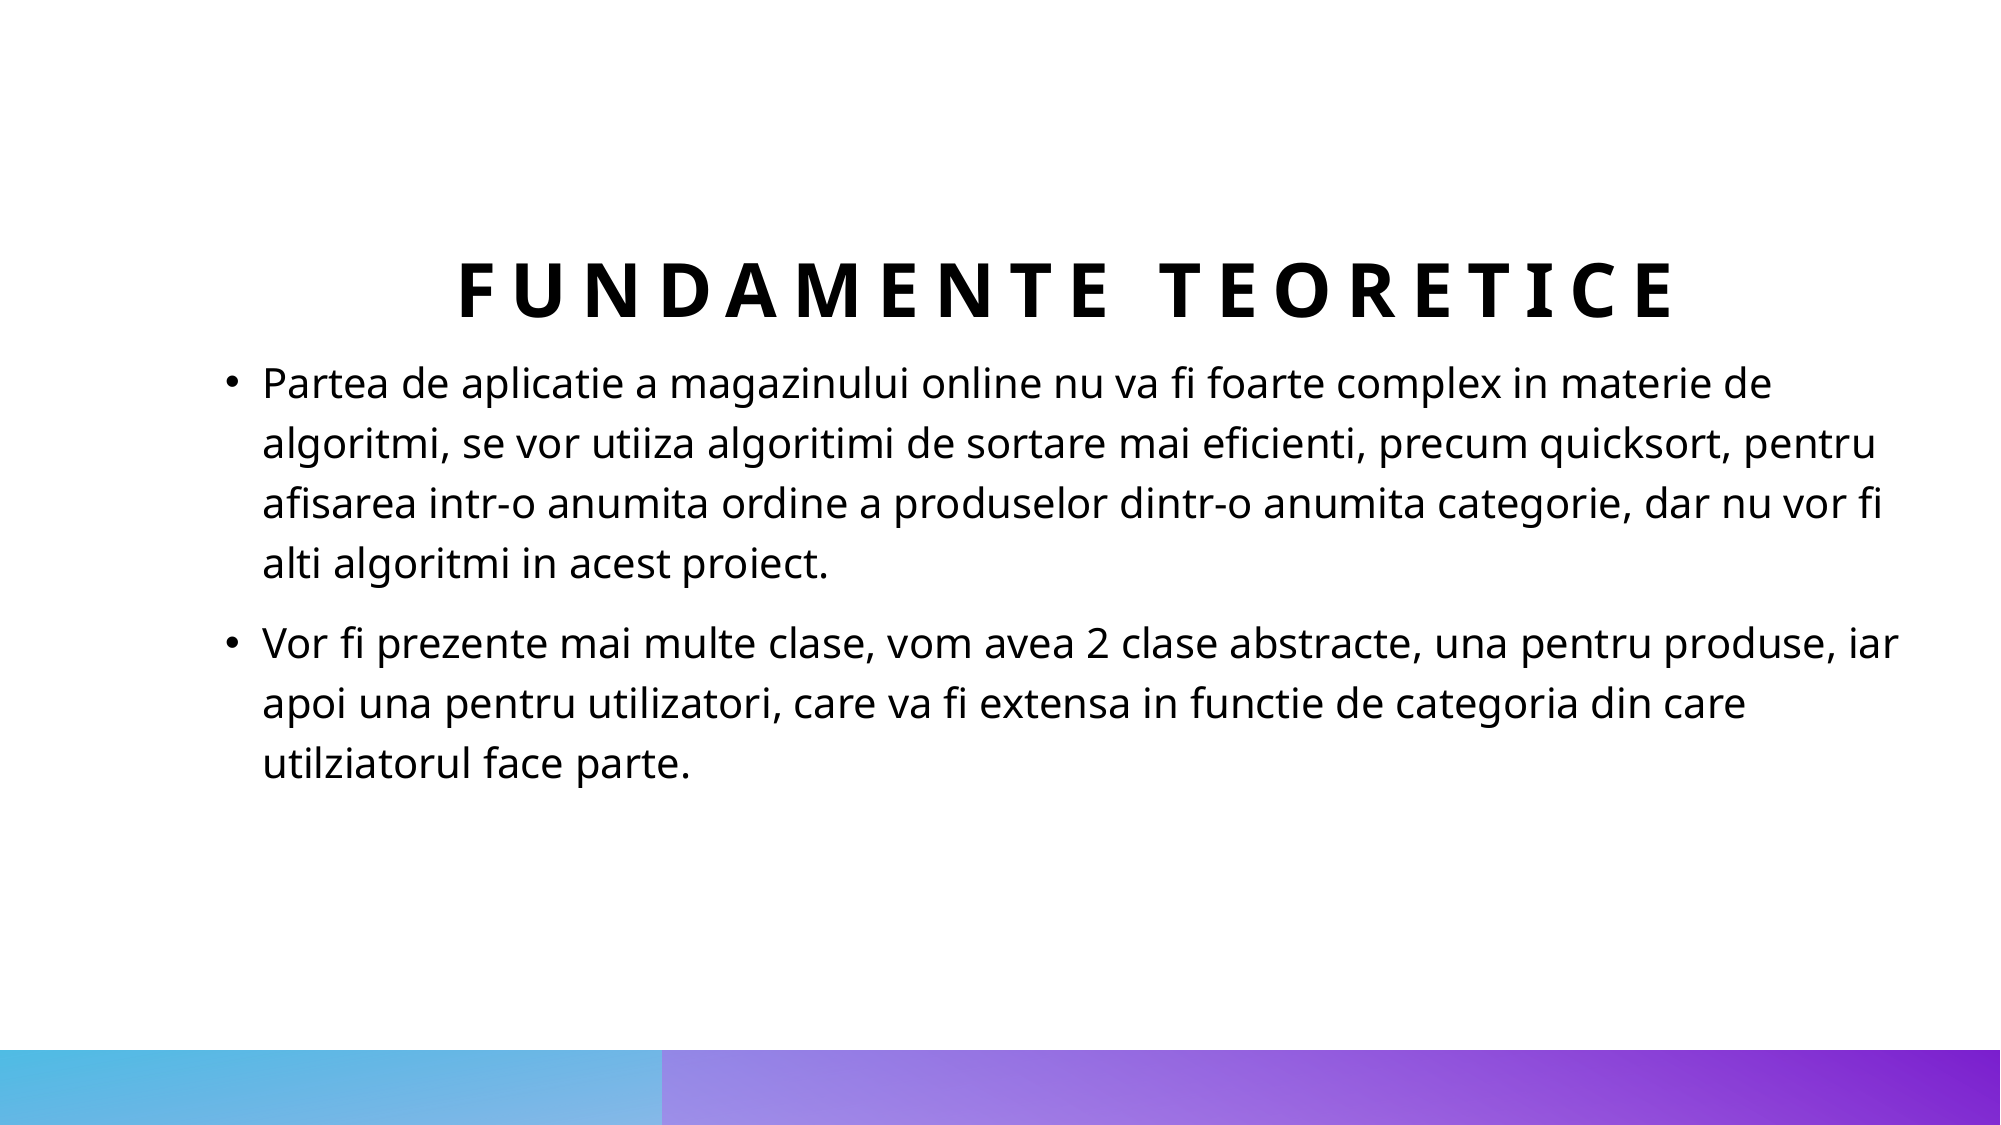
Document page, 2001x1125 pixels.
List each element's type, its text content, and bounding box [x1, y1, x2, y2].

title Fundamente Teoretice [225, 130, 1905, 333]
list Partea de aplicatie a magazinului online nu va fi foarte complex in materie de algoritmi, se vor utiiza algoritimi de sortare mai eficienti, precum quicksort, pentru afisarea intr-o anumita ordine a produselor dintr-o anumita categorie, dar nu vor fi alti algoritmi in acest proiect. Vor fi prezente mai multe clase, vom avea 2 clase abstracte, una pentru produse, iar apoi una pentru utilizatori, care va fi extensa in functie de categoria din care utilziatorul face parte. [225, 346, 1905, 996]
